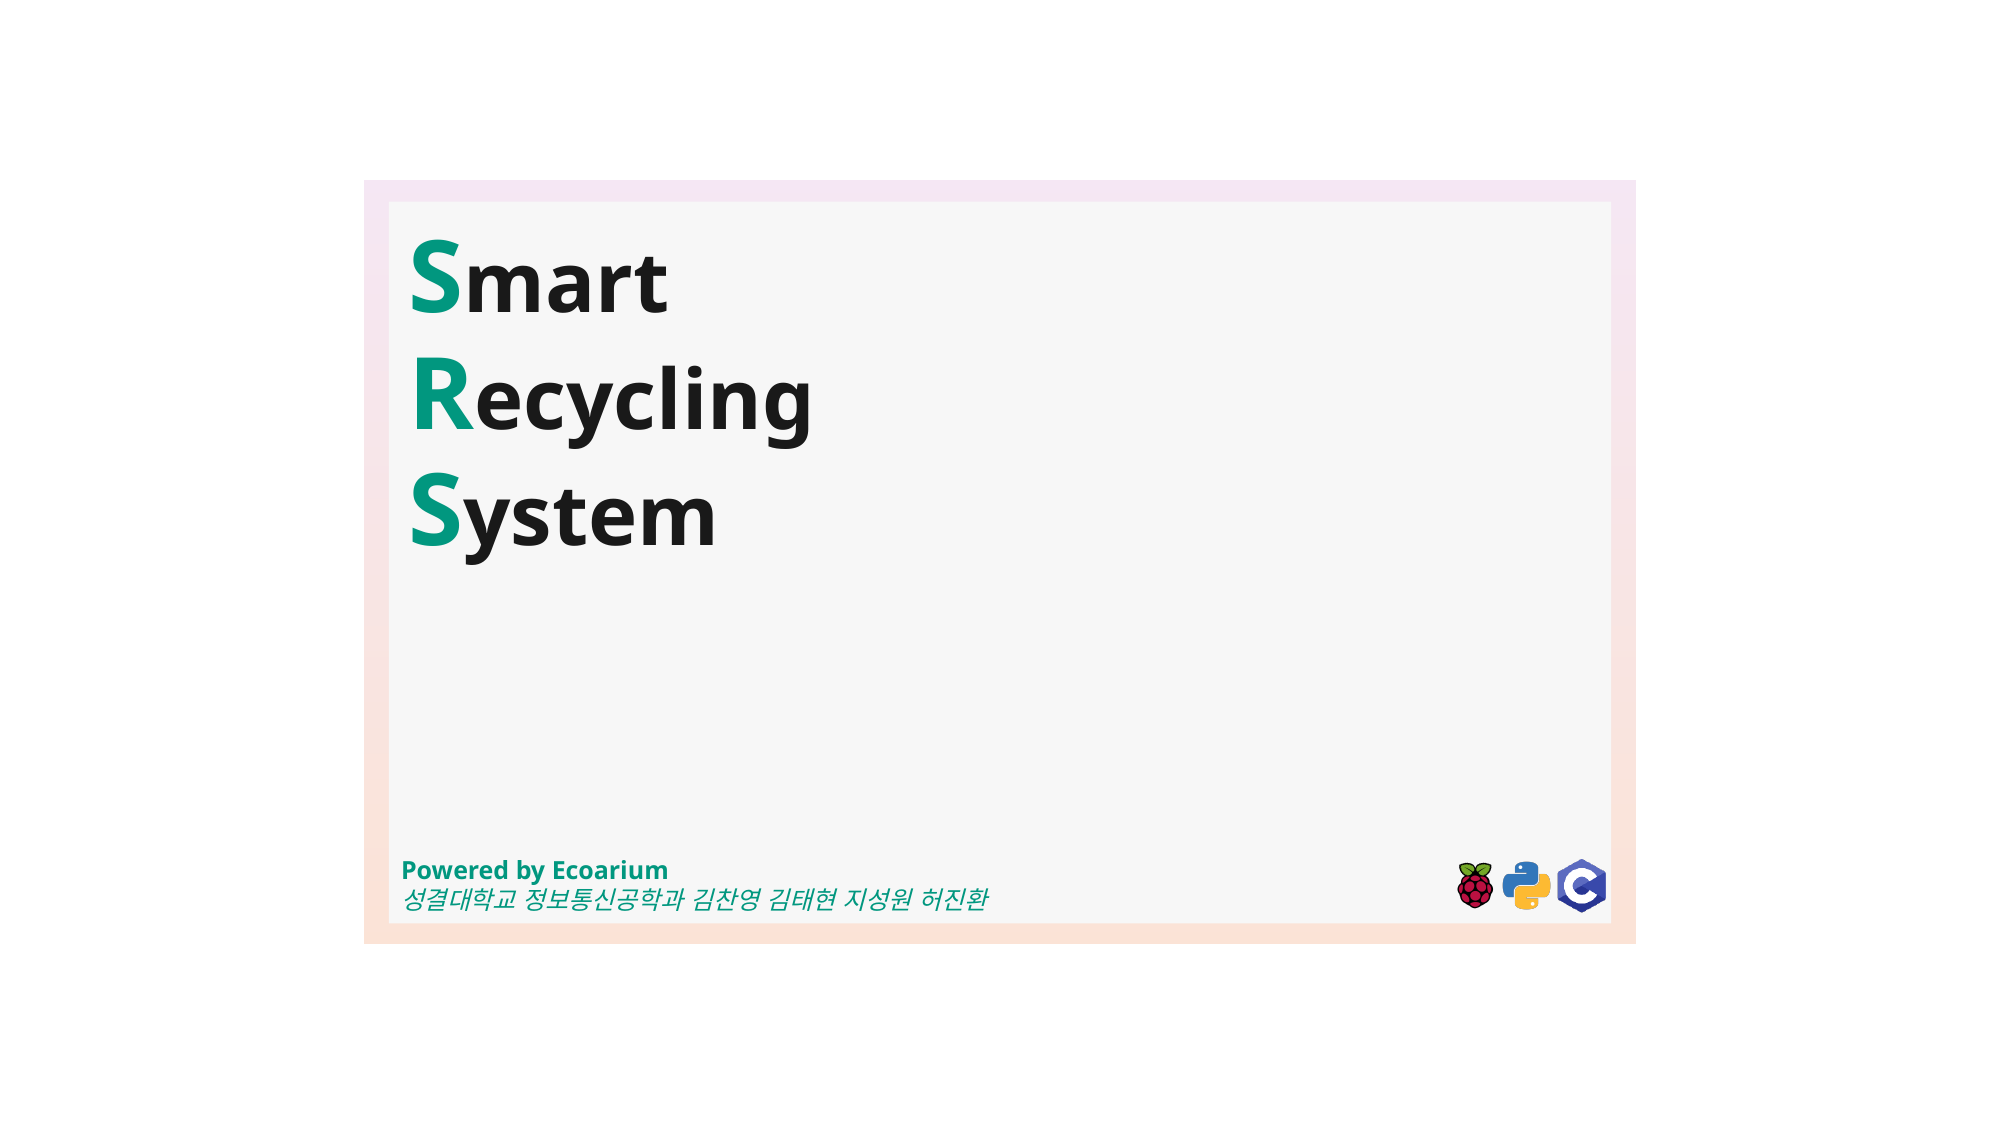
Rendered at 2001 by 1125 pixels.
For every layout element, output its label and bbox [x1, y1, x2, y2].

text_box [363, 180, 1637, 945]
